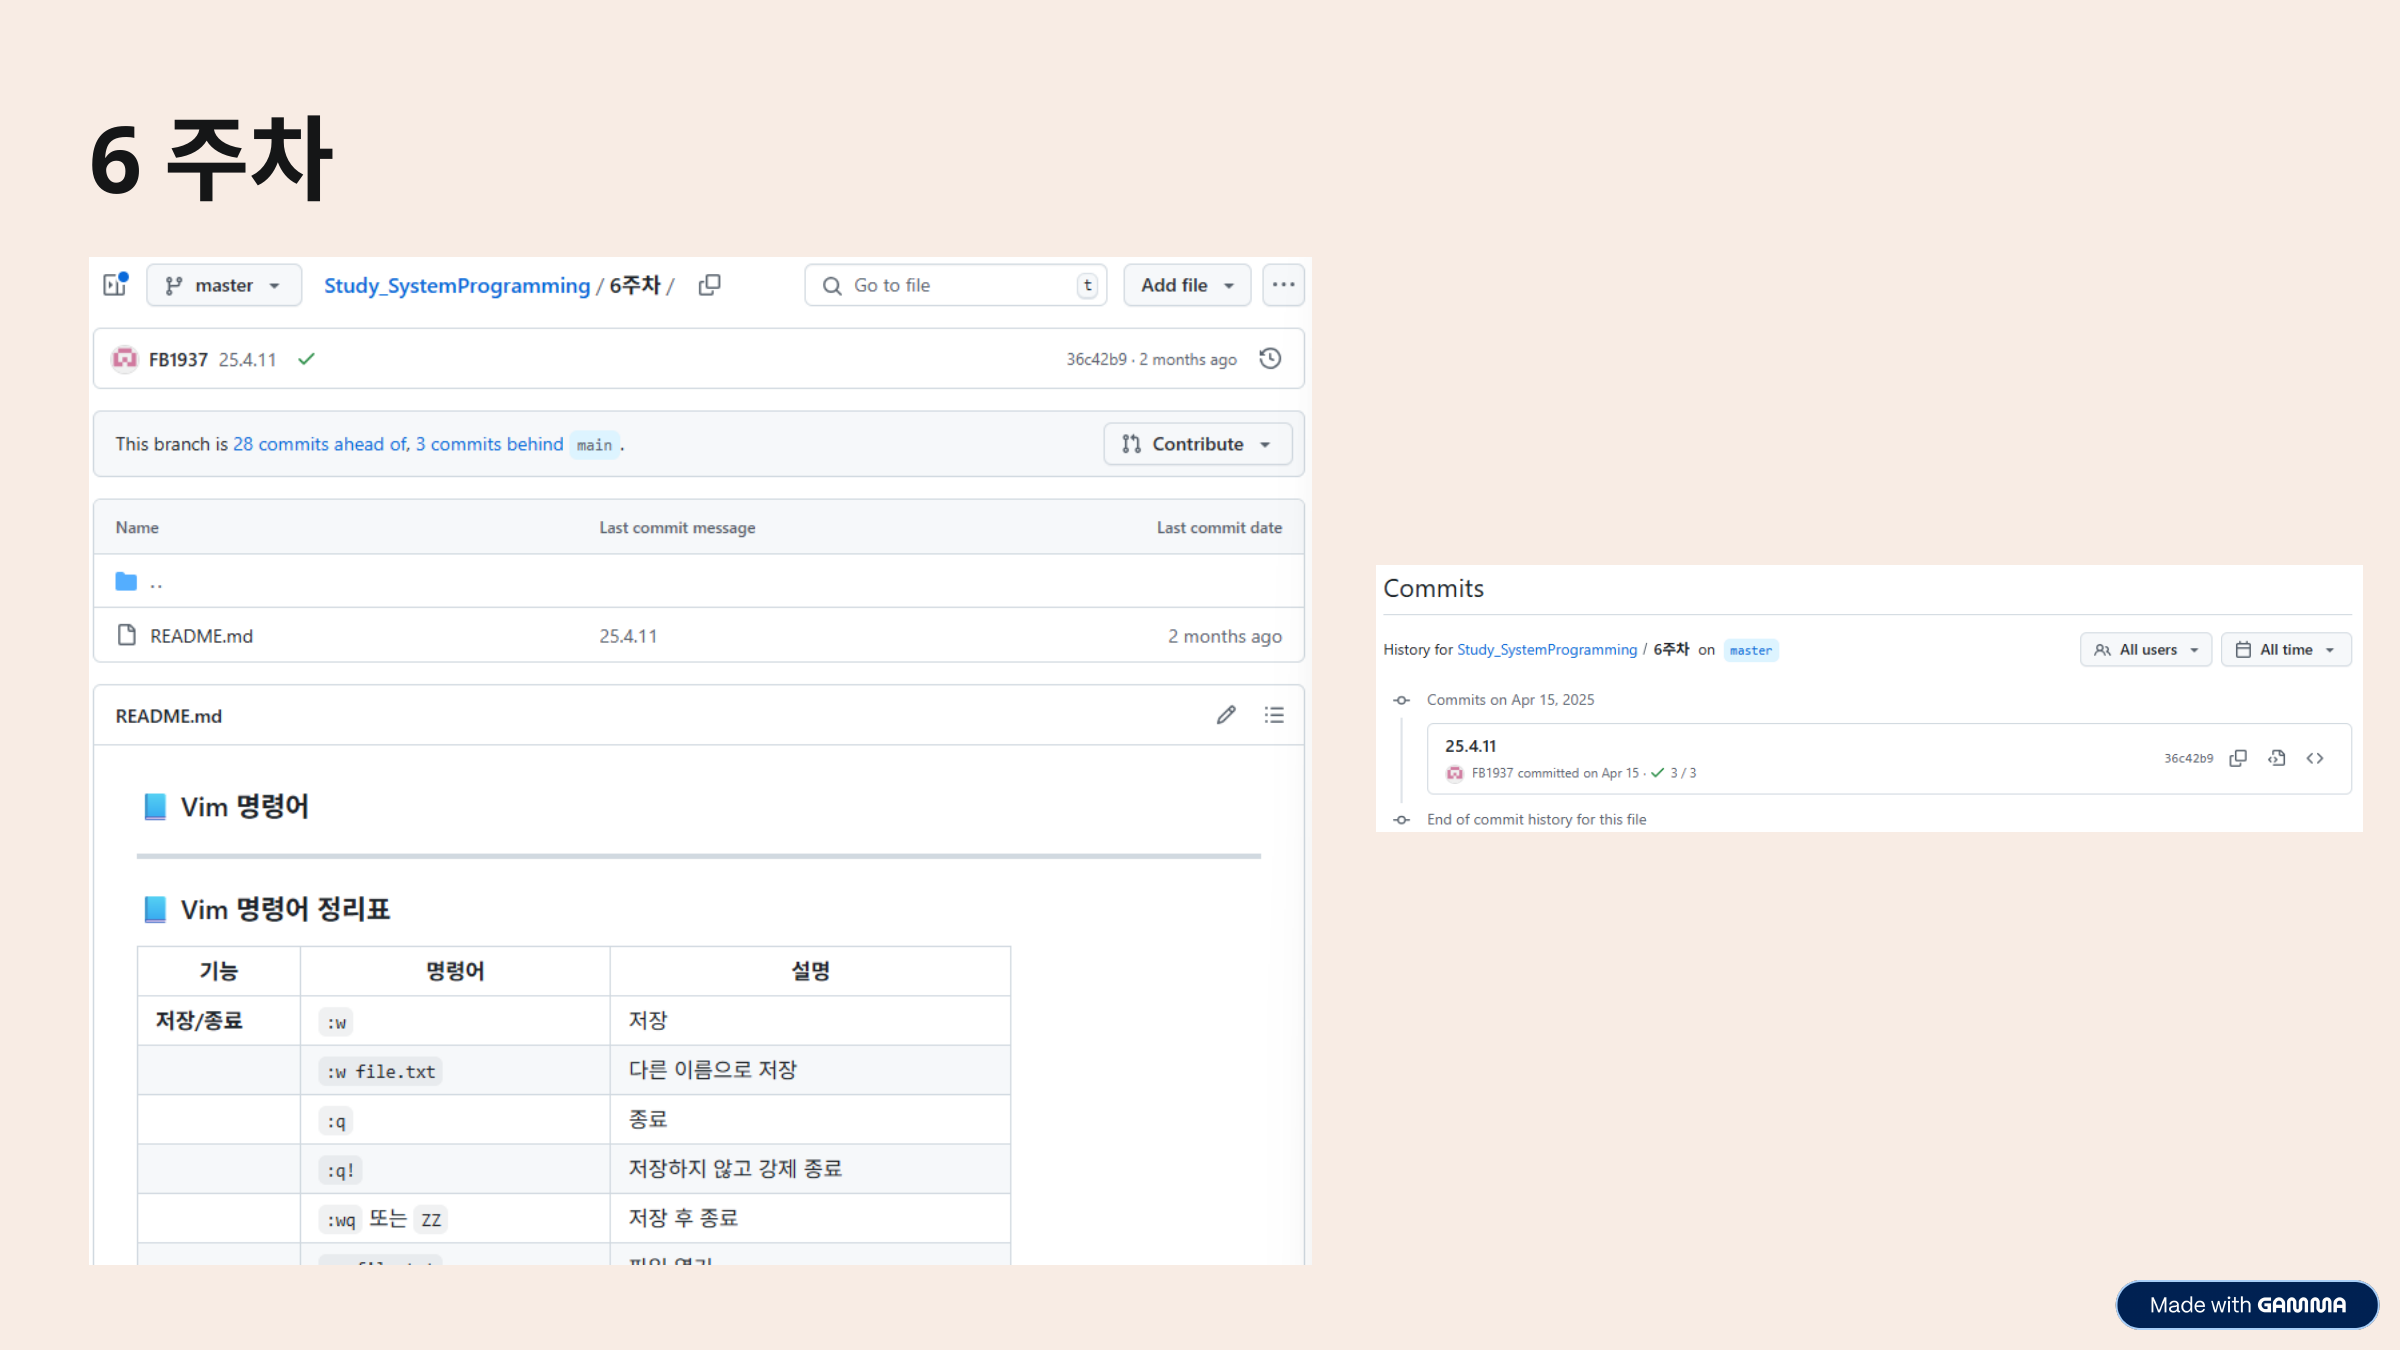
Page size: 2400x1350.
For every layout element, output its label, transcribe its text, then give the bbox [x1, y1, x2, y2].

picture [89, 257, 1312, 1265]
picture [2106, 1271, 2389, 1339]
text_box 6주차 [89, 96, 369, 241]
picture [1376, 565, 2363, 833]
